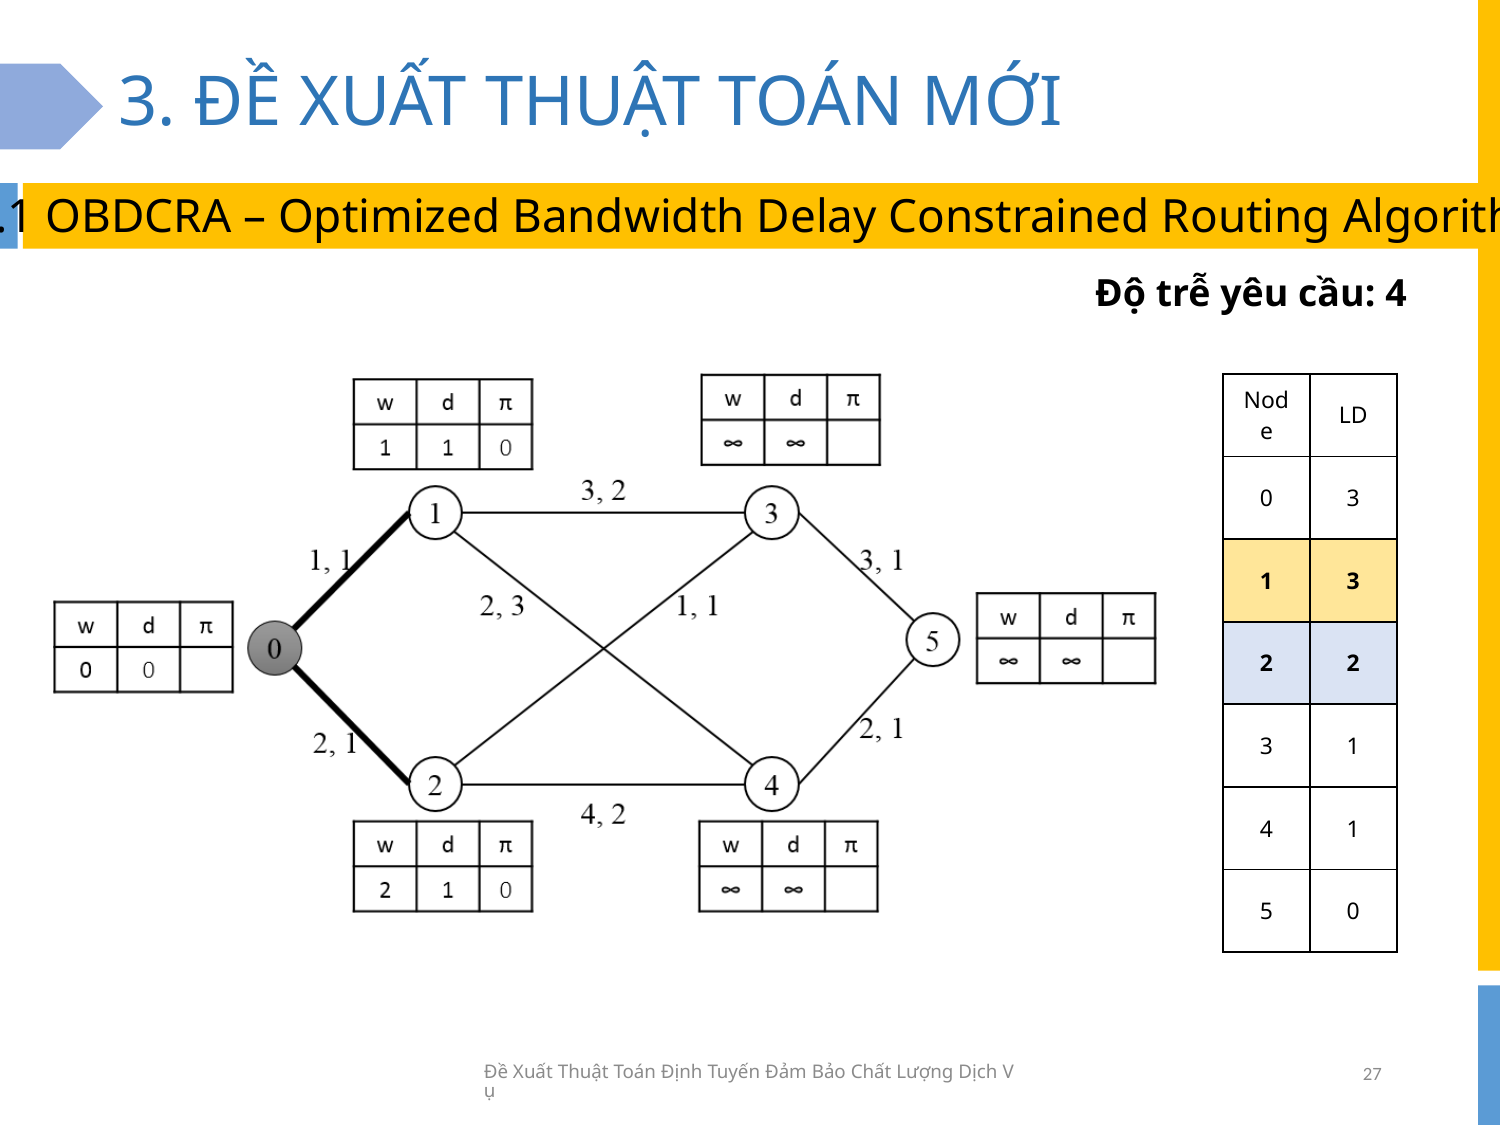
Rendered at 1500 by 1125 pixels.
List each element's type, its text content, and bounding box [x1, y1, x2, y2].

table_cell 3 [1311, 457, 1396, 538]
text_box 3.1 OBDCRA – Optimized Bandwidth Delay Constrained Routing Algorithm [0, 178, 1500, 249]
text_box Độ trễ yêu cầu: 4 [1080, 262, 1422, 322]
table_cell 3 [1311, 540, 1396, 621]
picture [53, 373, 1158, 919]
table_cell 1 [1311, 705, 1396, 786]
table_cell 2 [1224, 623, 1309, 703]
table_cell 0 [1311, 870, 1396, 951]
table_cell 1 [1311, 788, 1396, 869]
table_cell 1 [1224, 540, 1309, 621]
table_header LD [1311, 375, 1396, 456]
table_cell 5 [1224, 870, 1309, 951]
title 3. ĐỀ XUẤT THUẬT TOÁN MỚI [103, 27, 1397, 178]
table_cell 3 [1224, 705, 1309, 786]
table_cell 4 [1224, 788, 1309, 869]
table_header Node [1224, 375, 1309, 456]
footer Đề Xuất Thuật Toán Định Tuyến Đảm Bảo Chất Lượng Dịch Vụ [468, 1042, 1032, 1103]
slide_number 27 [1059, 1042, 1397, 1103]
table_cell 2 [1311, 623, 1396, 703]
table_cell 0 [1224, 457, 1309, 538]
